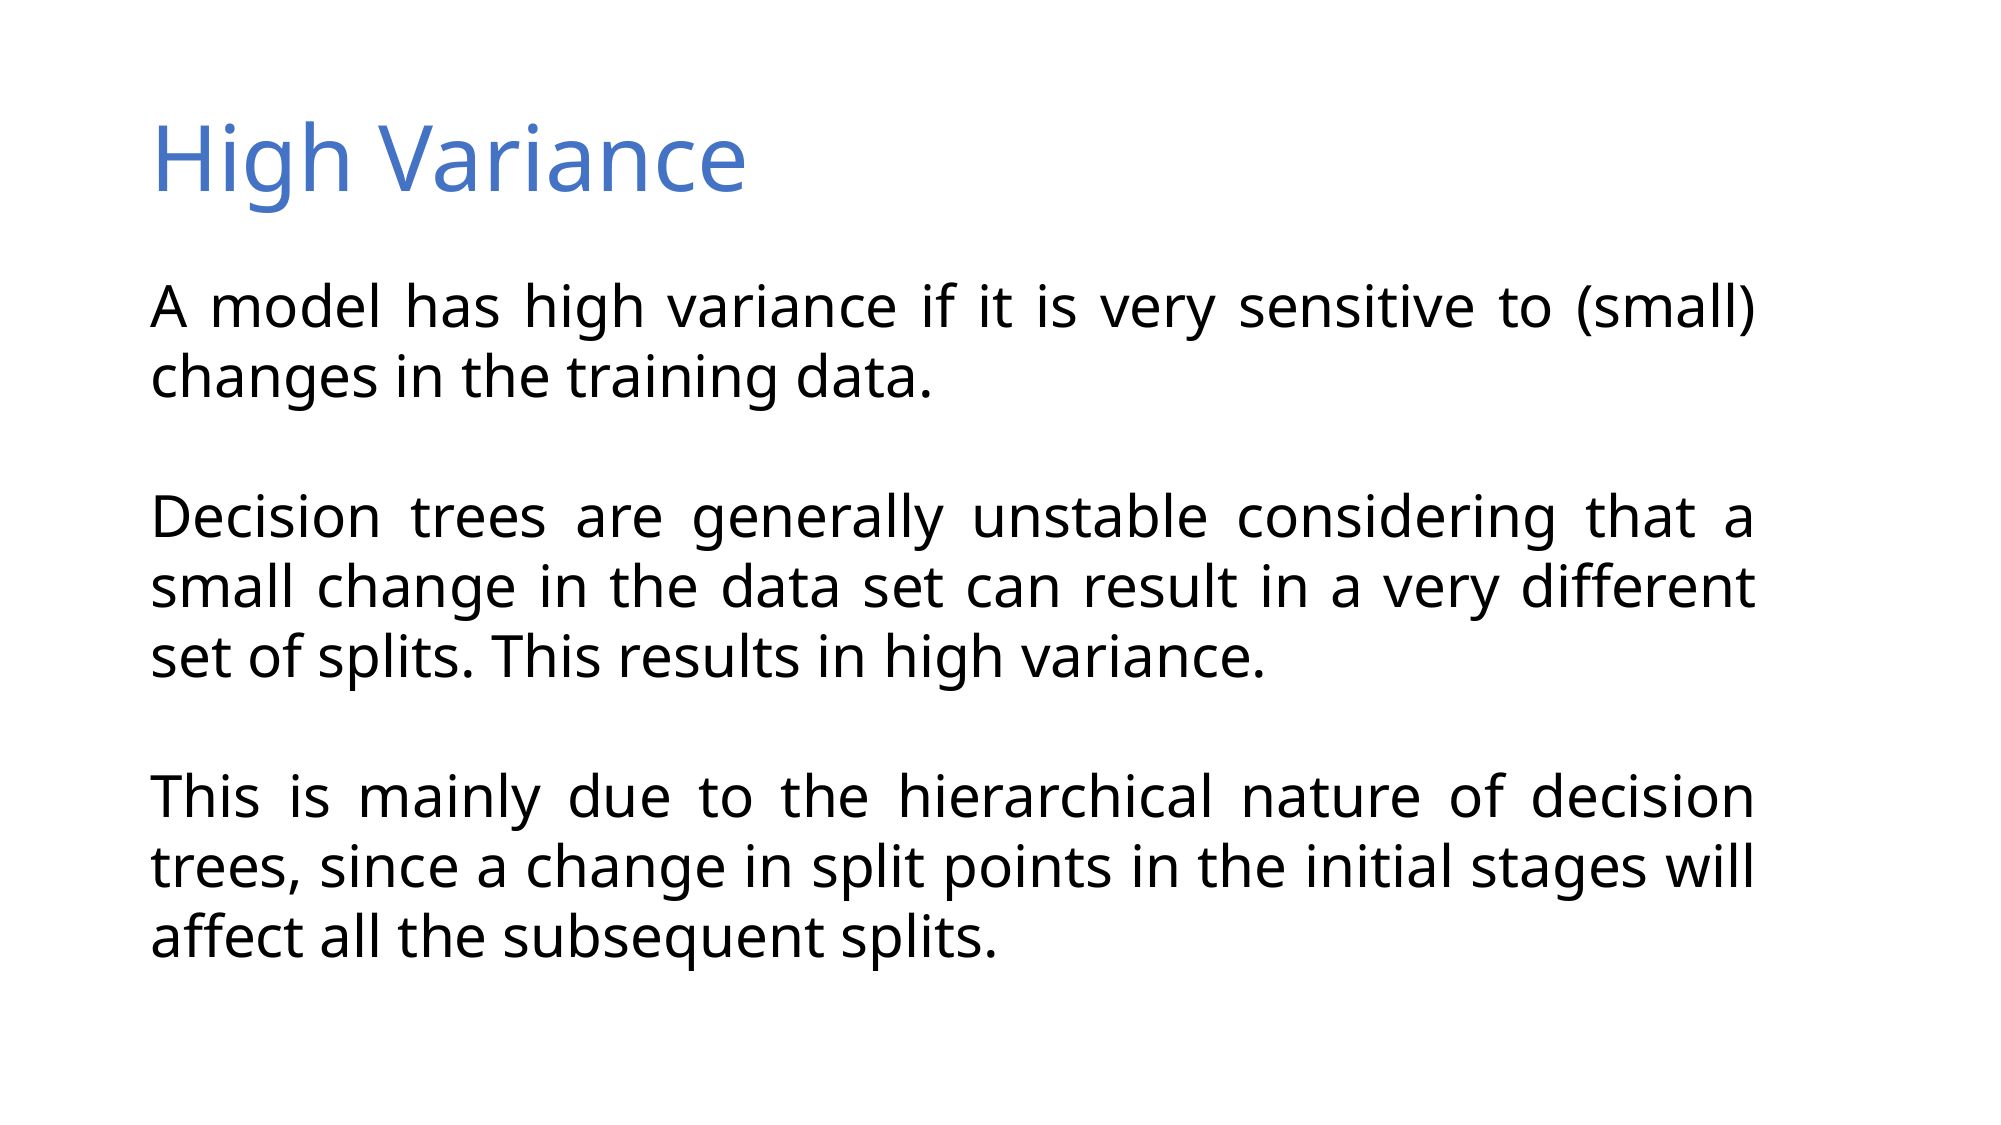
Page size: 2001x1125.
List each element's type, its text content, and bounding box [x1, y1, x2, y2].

title High Variance [150, 100, 1850, 215]
list A model has high variance if it is very sensitive to (small) changes in the training data. Decision trees are generally unstable considering that a small change in the data set can result in a very different set of splits. This results in high variance. This is mainly due to the hierarchical nature of decision trees, since a change in split points in the initial stages will affect all the subsequent splits. [150, 269, 1757, 1118]
